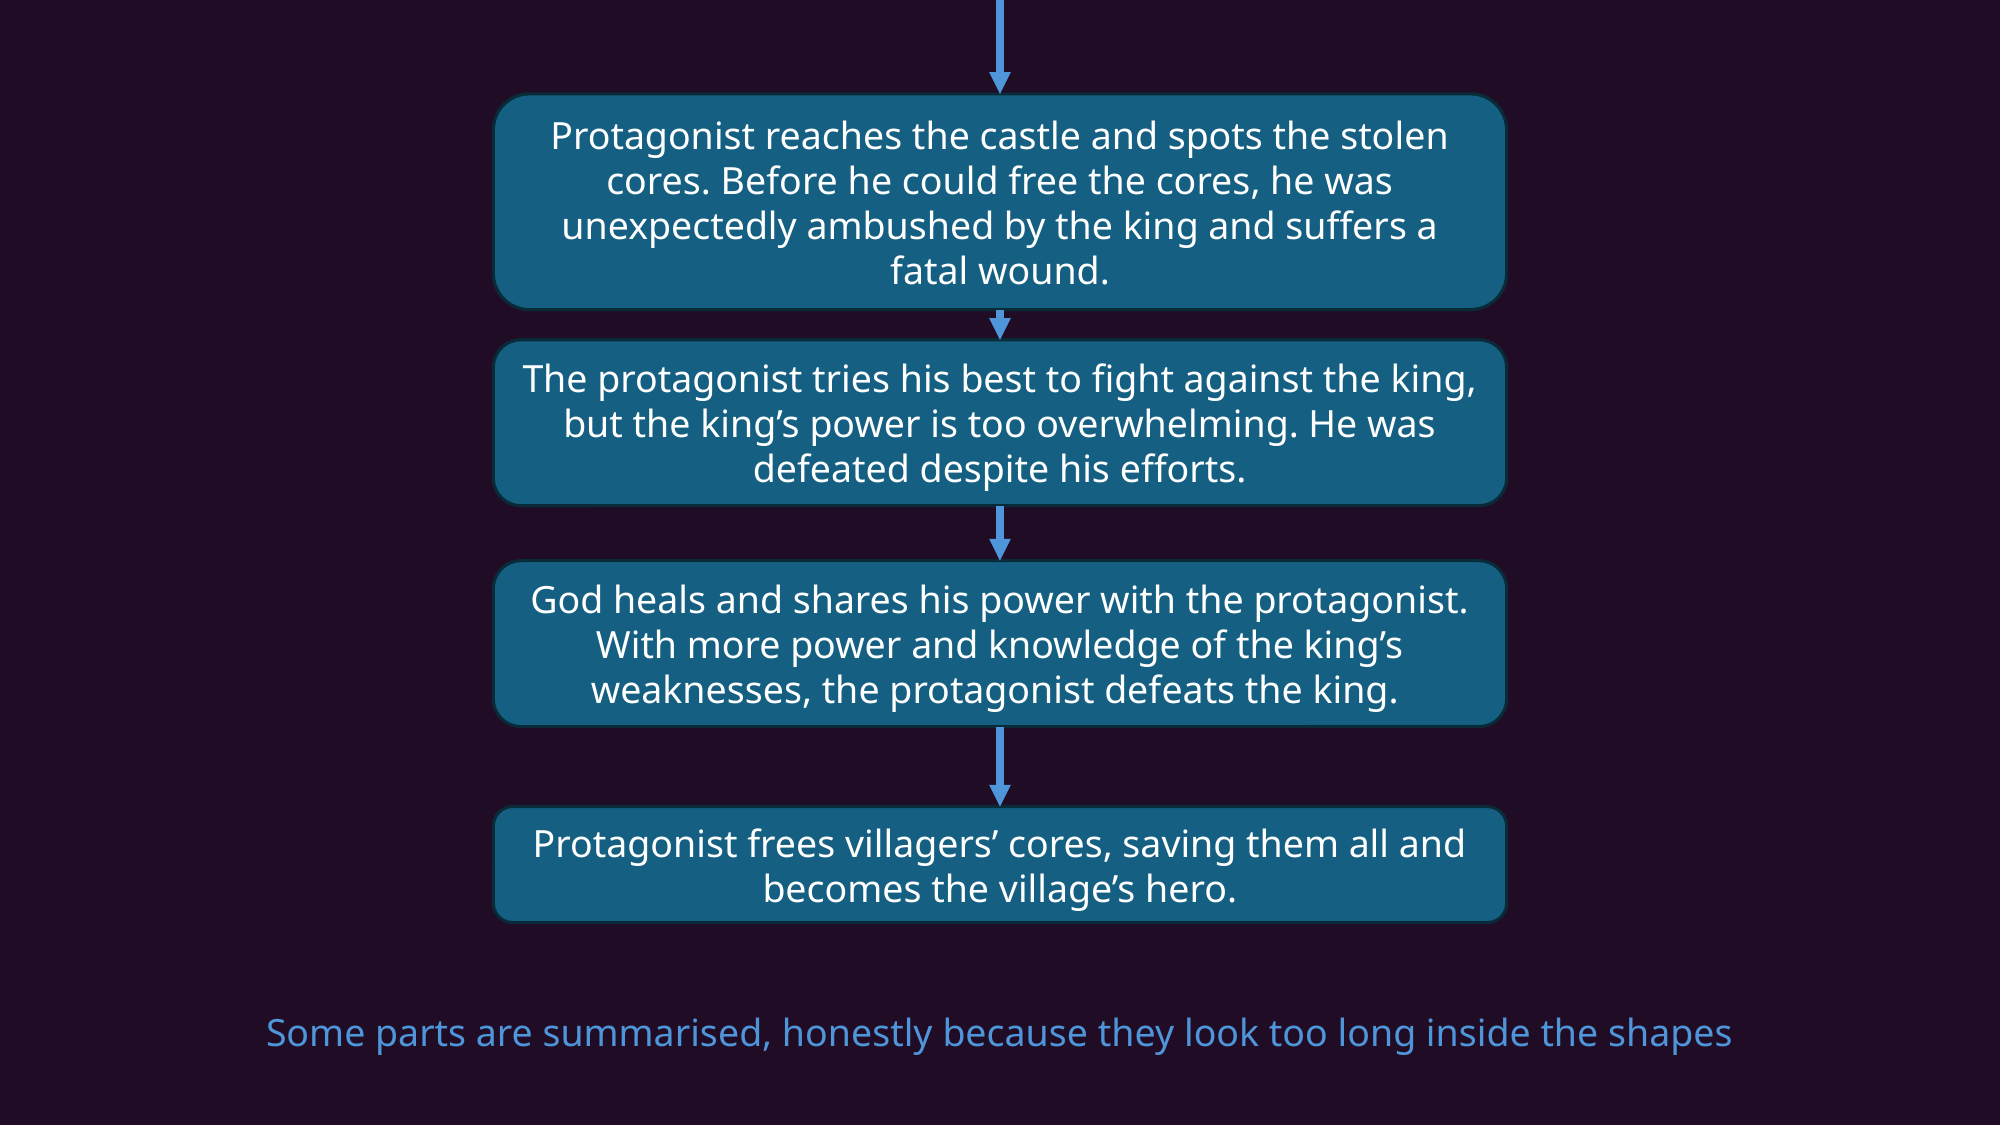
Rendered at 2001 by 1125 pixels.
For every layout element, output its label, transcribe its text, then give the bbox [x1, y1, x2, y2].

text_box God heals and shares his power with the protagonist. With more power and knowledge of the king’s weaknesses, the protagonist defeats the king. [491, 559, 1509, 729]
text_box Protagonist frees villagers’ cores, saving them all and becomes the village’s hero. [491, 804, 1509, 925]
text_box Protagonist reaches the castle and spots the stolen cores. Before he could free the cores, he was unexpectedly ambushed by the king and suffers a fatal wound. [491, 92, 1509, 312]
text_box The protagonist tries his best to fight against the king, but the king’s power is too overwhelming. He was defeated despite his efforts. [491, 338, 1509, 508]
text_box Some parts are summarised, honestly because they look too long inside the shapes [251, 1001, 1749, 1062]
